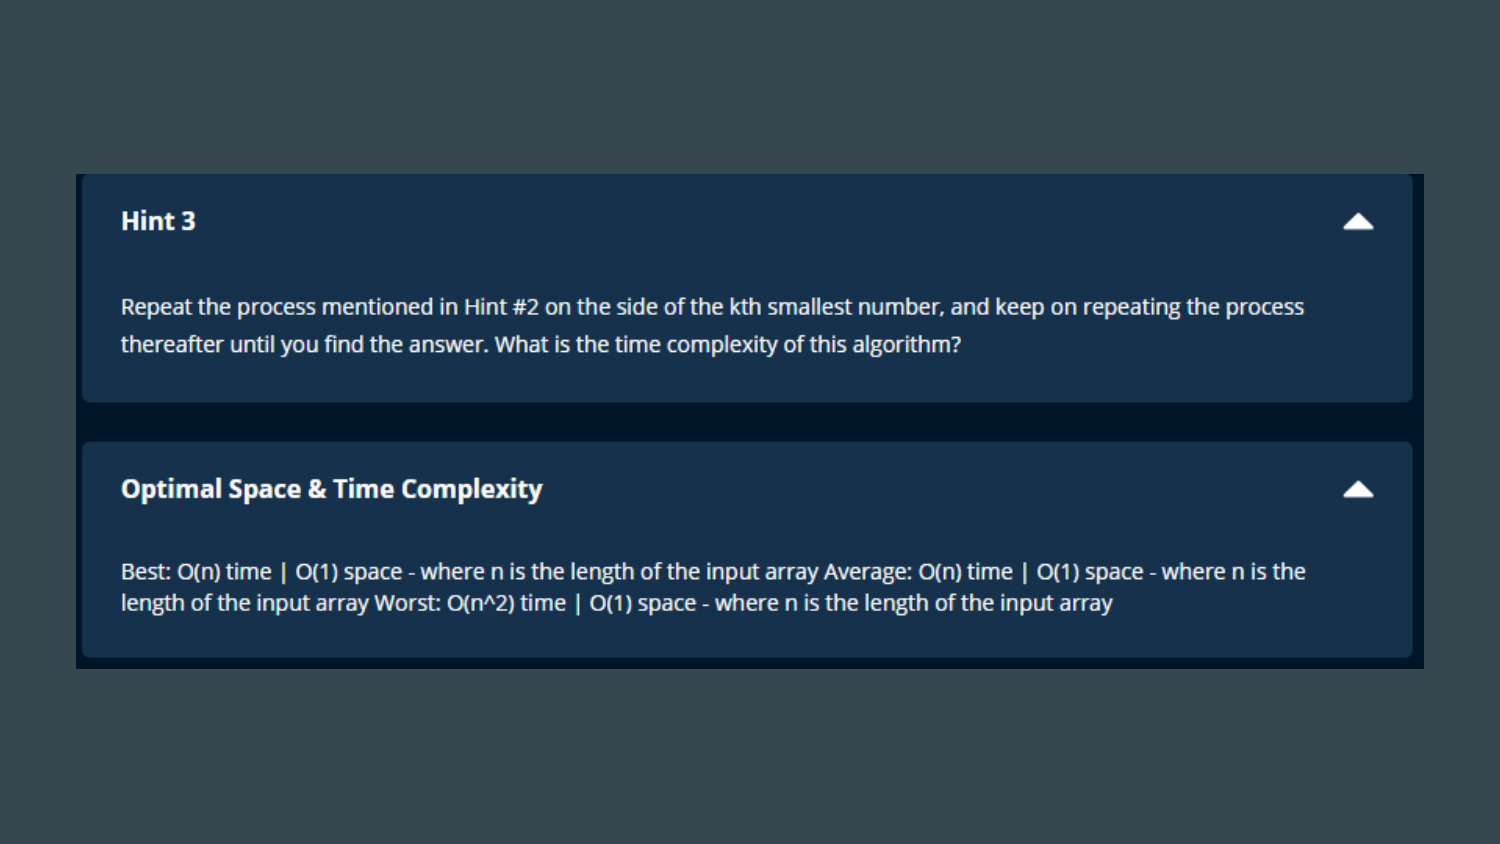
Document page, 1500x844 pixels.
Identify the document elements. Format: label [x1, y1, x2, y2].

picture [76, 174, 1424, 669]
